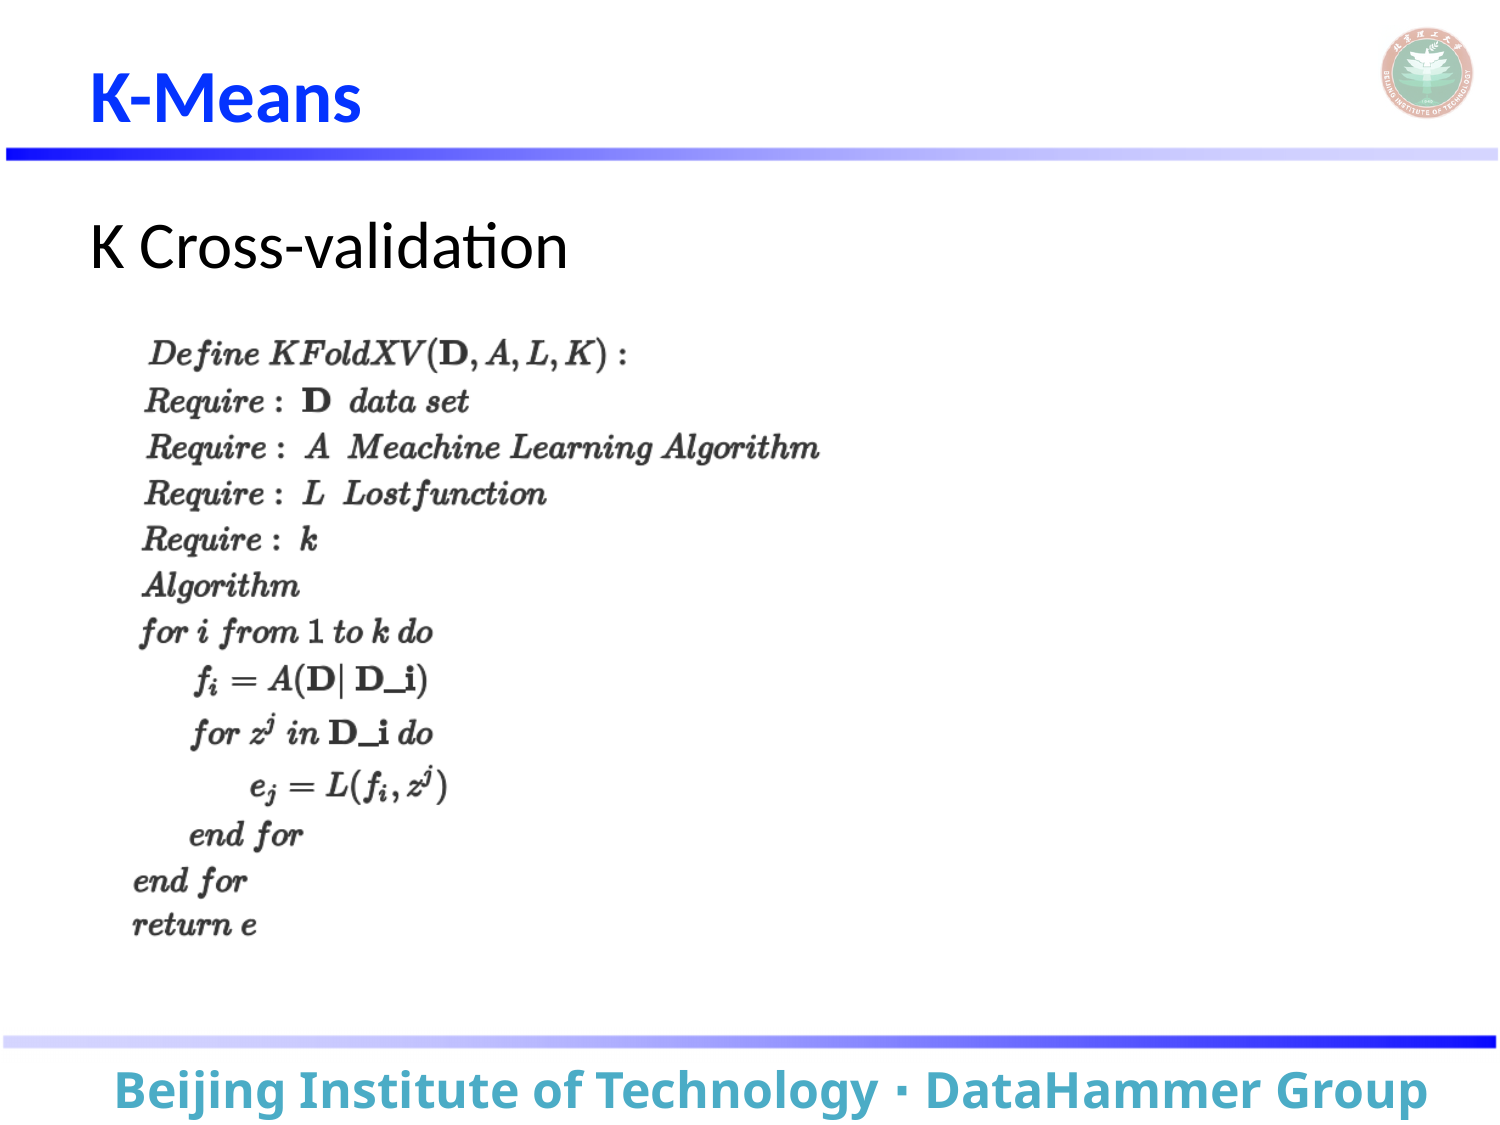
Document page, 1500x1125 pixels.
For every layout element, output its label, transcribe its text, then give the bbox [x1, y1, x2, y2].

title K-Means [75, 38, 1425, 148]
picture [74, 272, 863, 990]
list K Cross-validation [75, 194, 1425, 1026]
picture [0, 133, 1500, 169]
picture [3, 1028, 1500, 1062]
